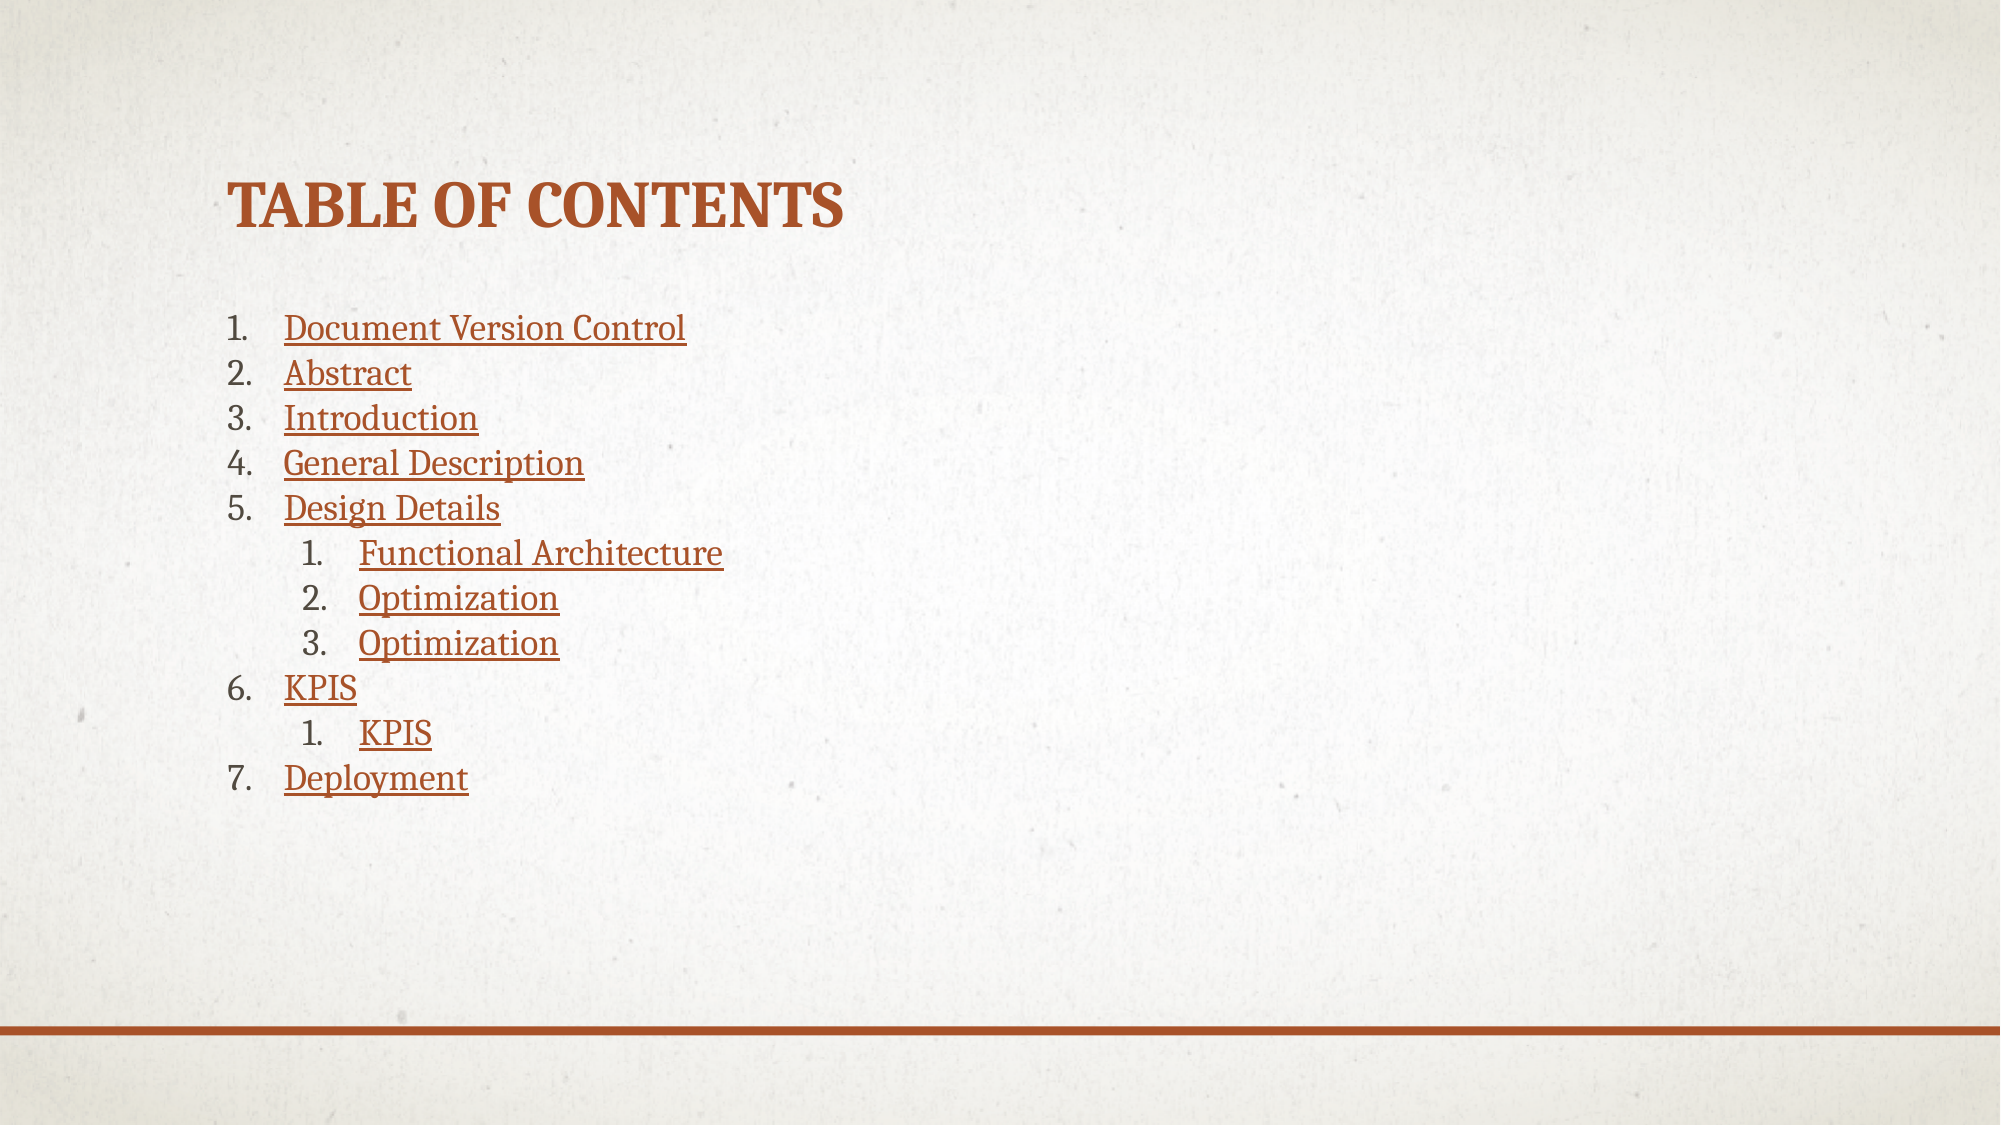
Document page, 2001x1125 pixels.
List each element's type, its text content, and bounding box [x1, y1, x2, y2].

title TABLE OF CONTENTS [212, 62, 1788, 250]
picture [0, 0, 2001, 1125]
text_box Document Version Control Abstract Introduction General Description Design Details Functional Architecture Optimization Optimization KPIS KPIS Deployment [212, 296, 1052, 986]
